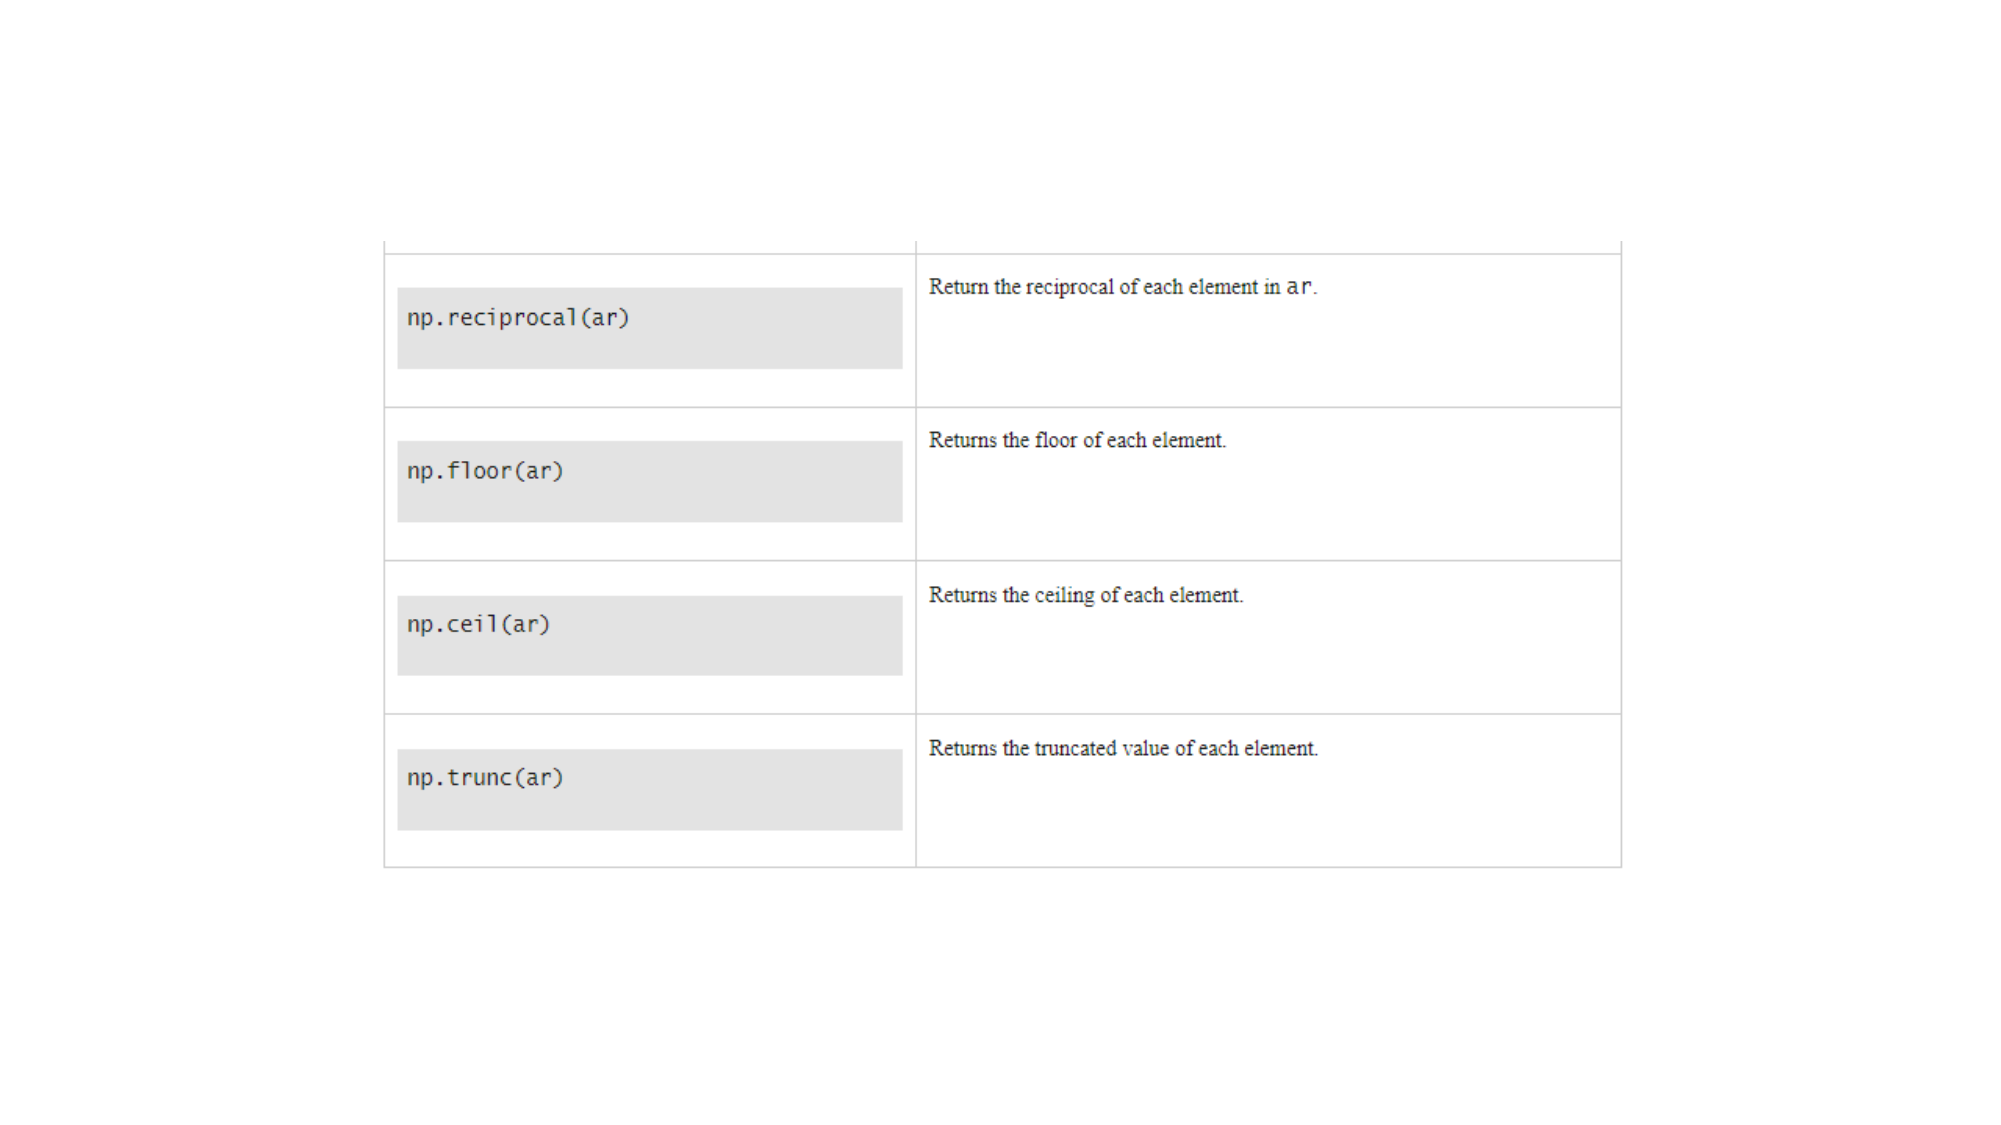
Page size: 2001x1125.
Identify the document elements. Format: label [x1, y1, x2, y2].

picture [365, 241, 1635, 884]
